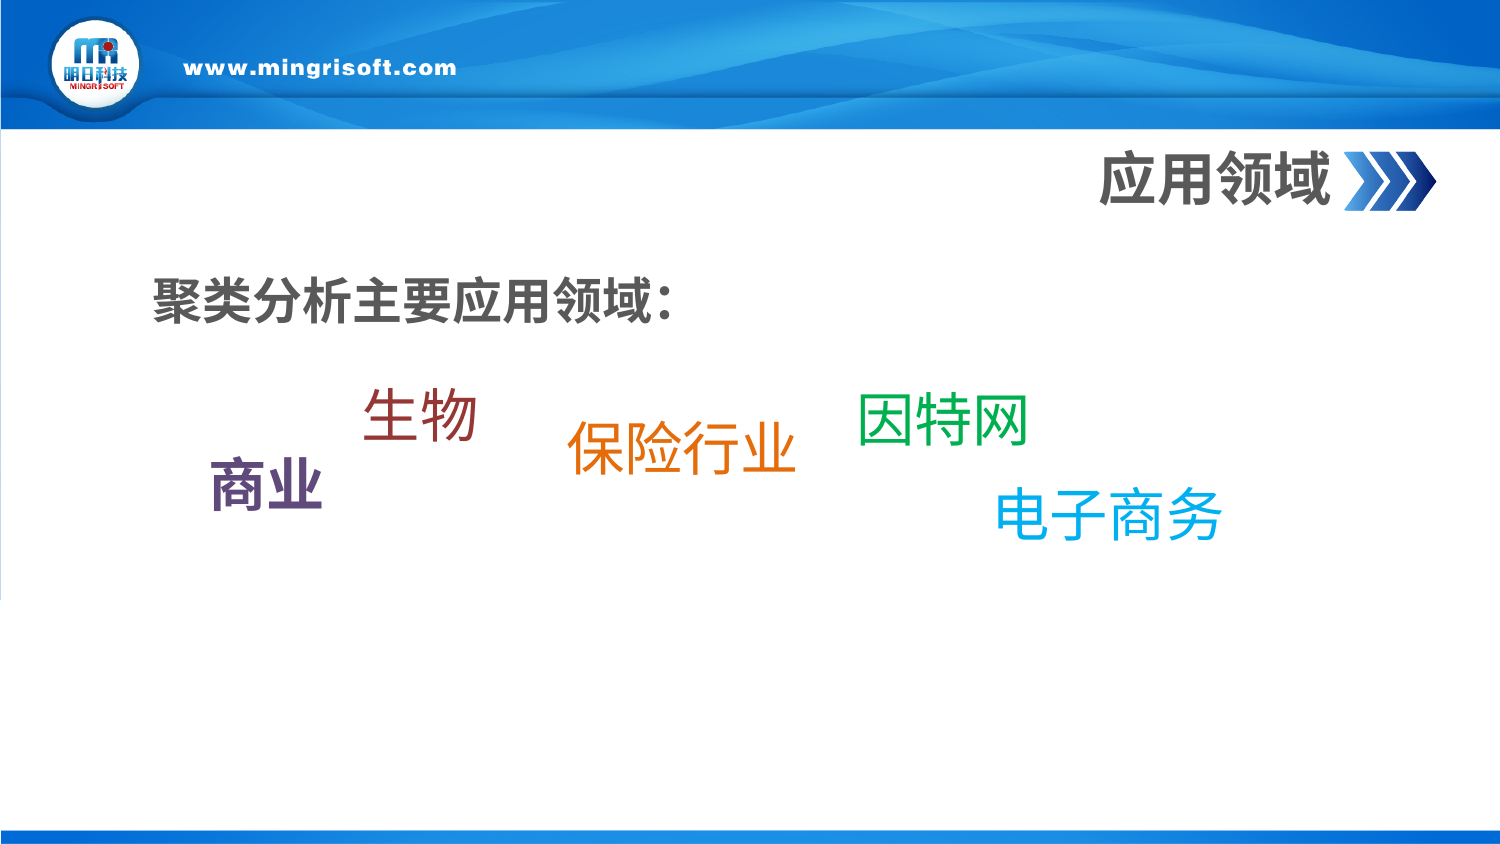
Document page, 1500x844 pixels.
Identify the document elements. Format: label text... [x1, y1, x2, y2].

text_box 生物 [347, 391, 510, 457]
text_box 商业 [194, 461, 357, 526]
text_box 聚类分析主要应用领域： [137, 271, 738, 337]
text_box 保险行业 [551, 425, 823, 490]
picture [0, 0, 1500, 844]
text_box 电子商务 [976, 490, 1248, 556]
title 应用领域 [271, 129, 1348, 224]
text_box 因特网 [841, 395, 1112, 461]
